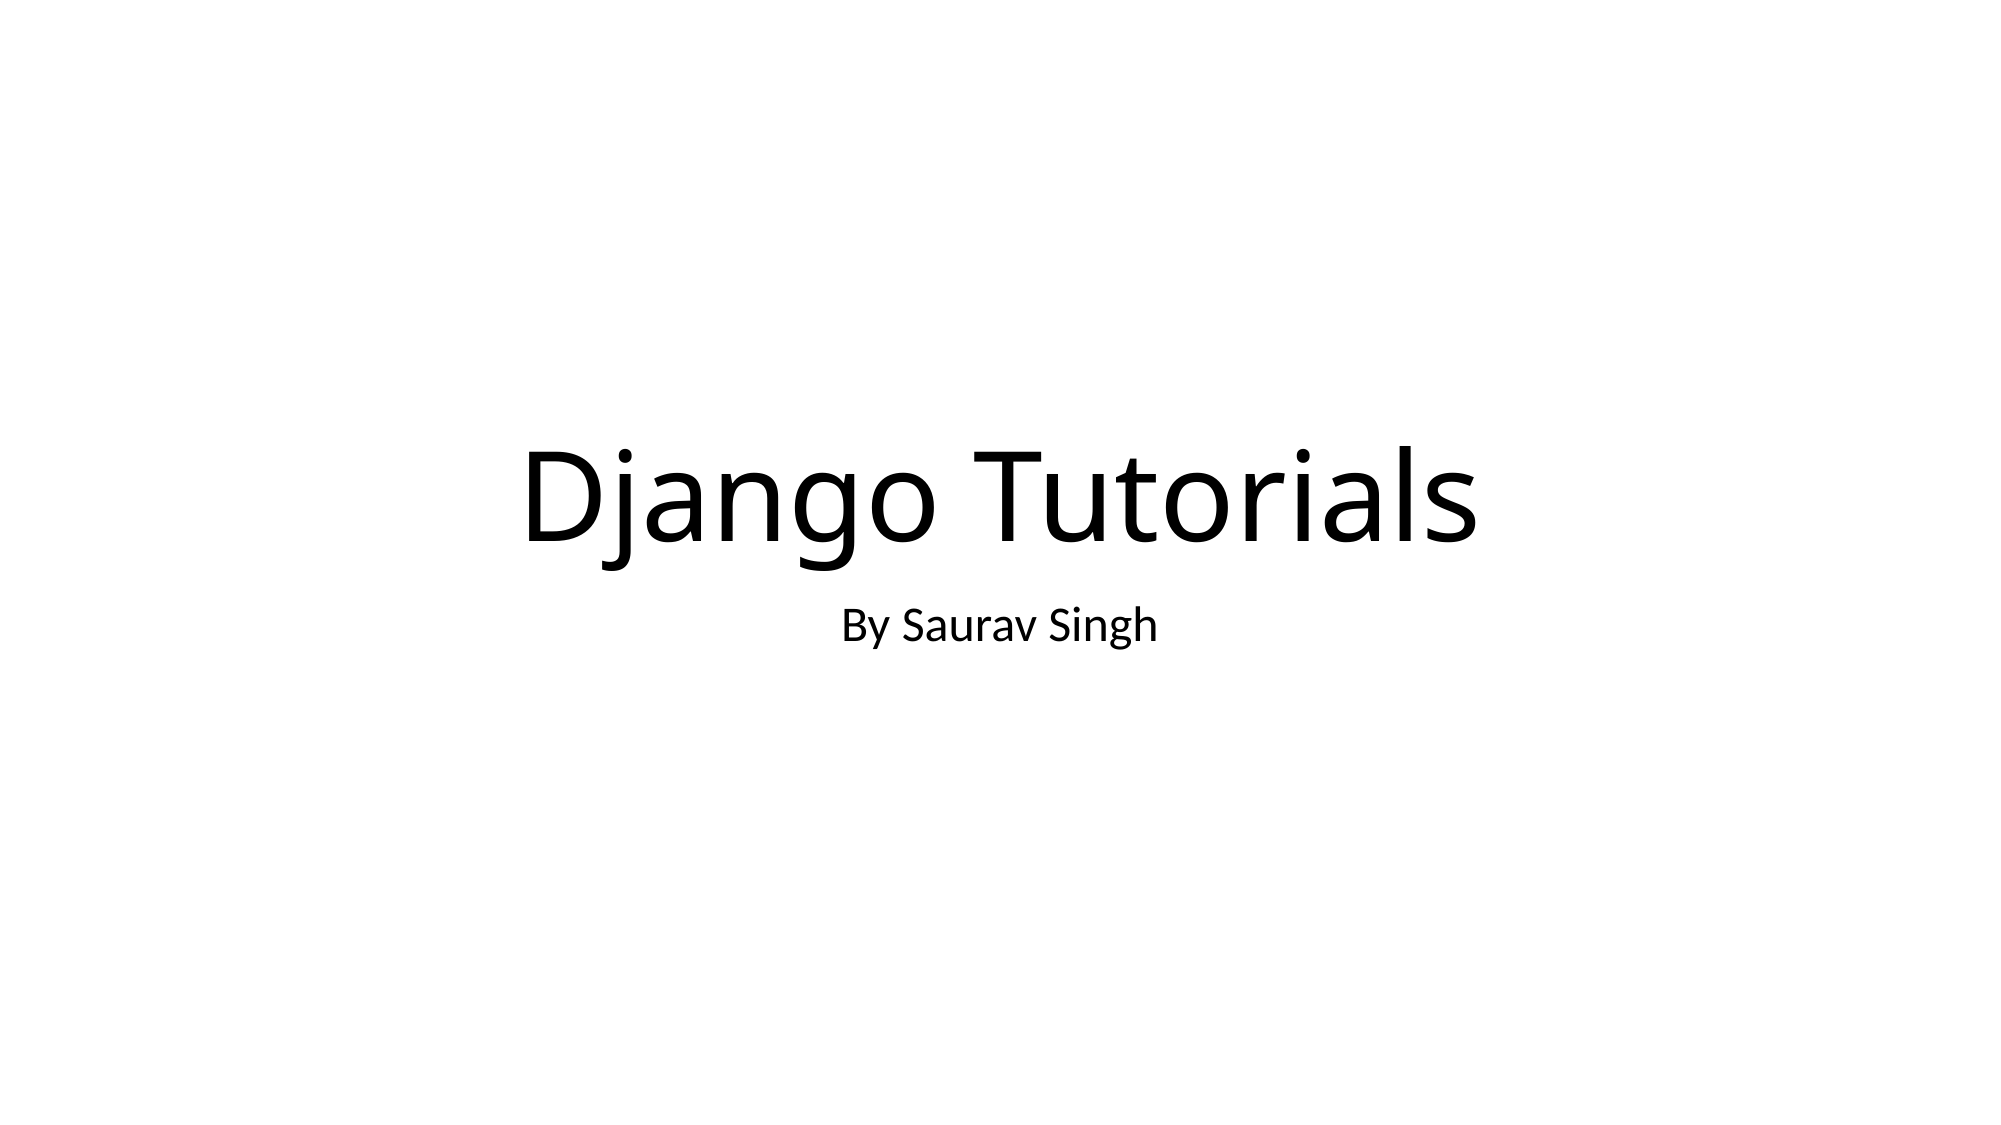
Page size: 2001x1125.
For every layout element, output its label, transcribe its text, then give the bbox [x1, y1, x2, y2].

title Django Tutorials [249, 184, 1750, 576]
subtitle By Saurav Singh [249, 590, 1750, 863]
